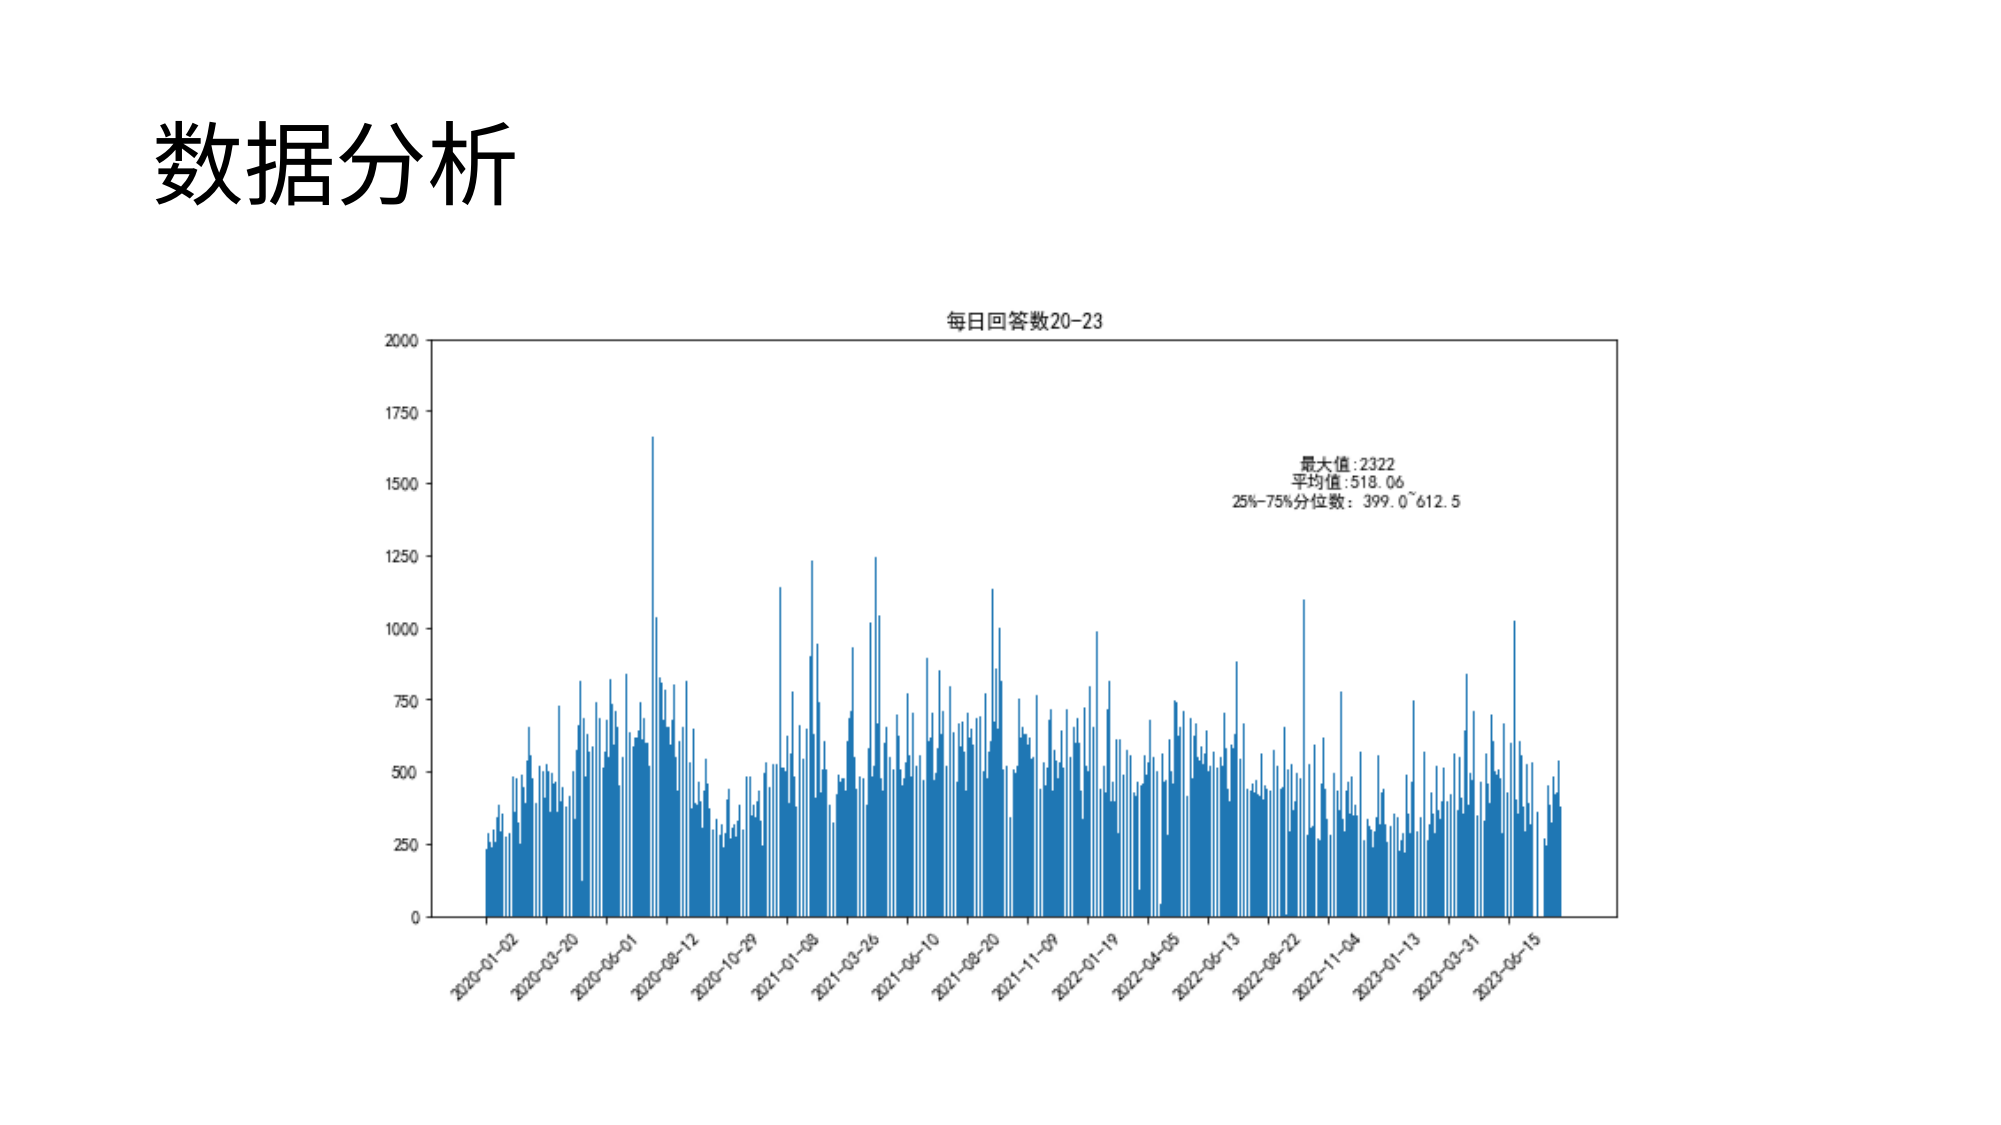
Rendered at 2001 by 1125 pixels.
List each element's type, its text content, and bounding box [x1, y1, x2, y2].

title 数据分析 [137, 59, 1863, 278]
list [371, 299, 1629, 1014]
